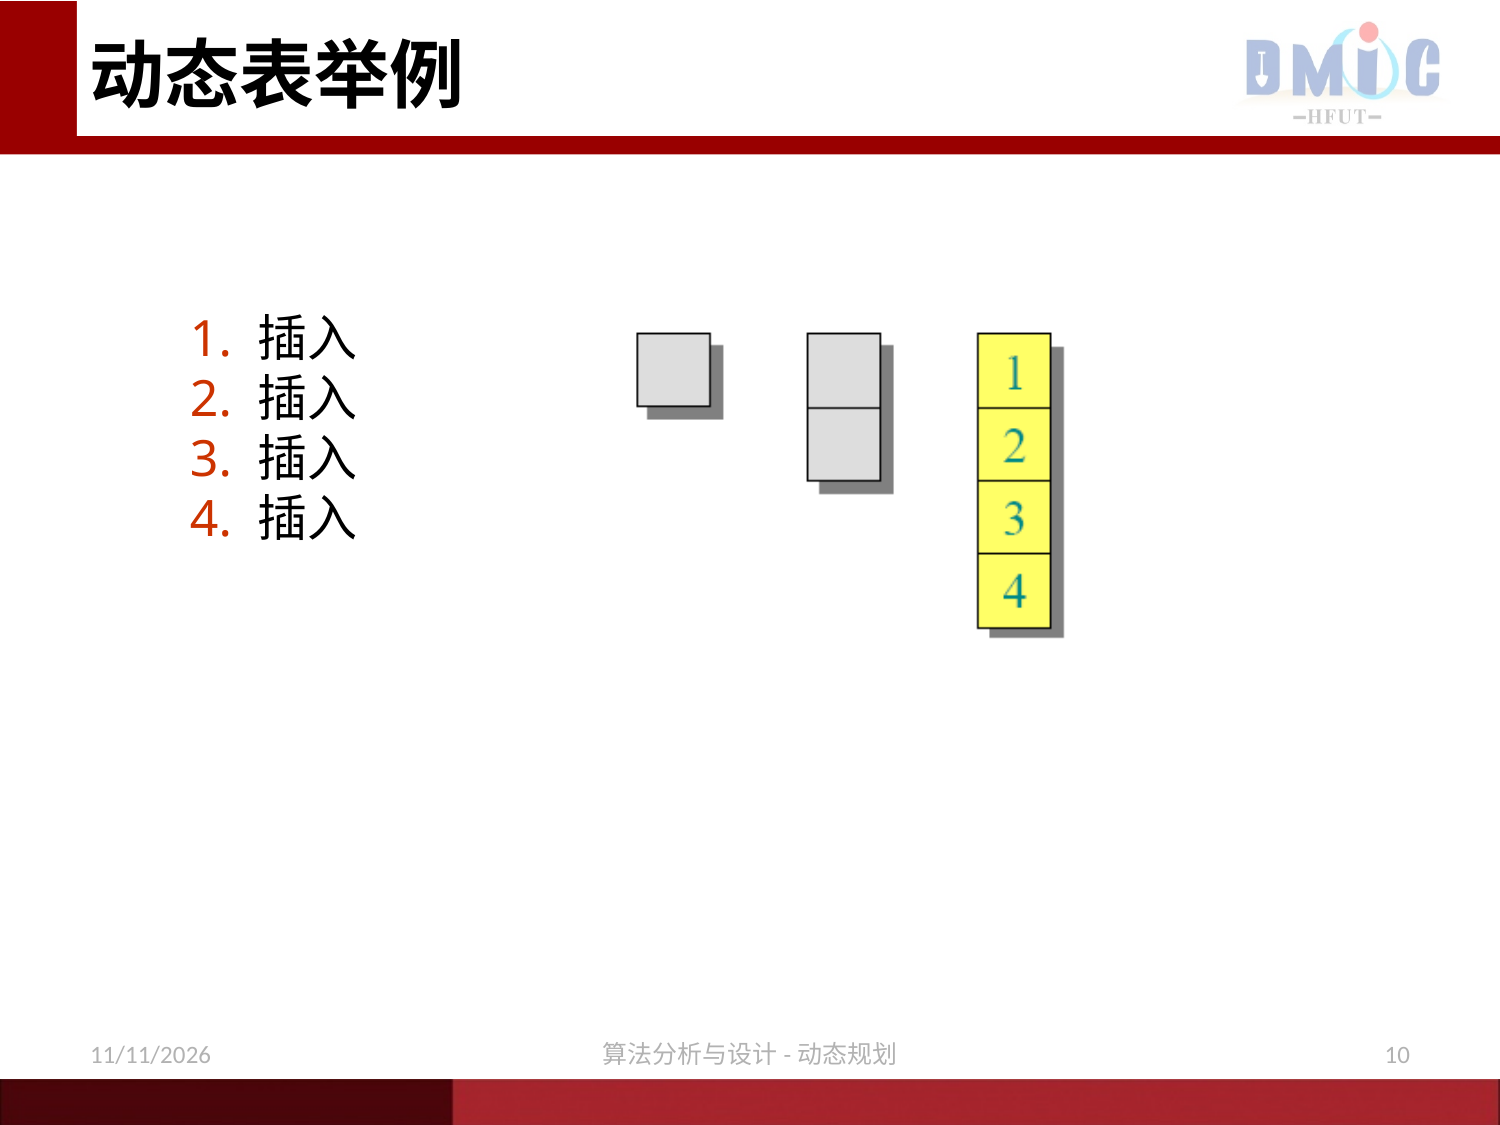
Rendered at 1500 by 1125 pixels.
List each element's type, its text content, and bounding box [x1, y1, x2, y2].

slide_number 10 [1074, 1023, 1425, 1084]
footer 算法分析与设计-动态规划 [466, 1023, 1034, 1084]
picture [596, 278, 1096, 655]
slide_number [75, 1023, 425, 1084]
picture [0, 1079, 1500, 1125]
text_box 1. 插入 2. 插入 3. 插入 4. 插入 [175, 299, 372, 555]
text_box 动态表举例 [74, 20, 1425, 129]
